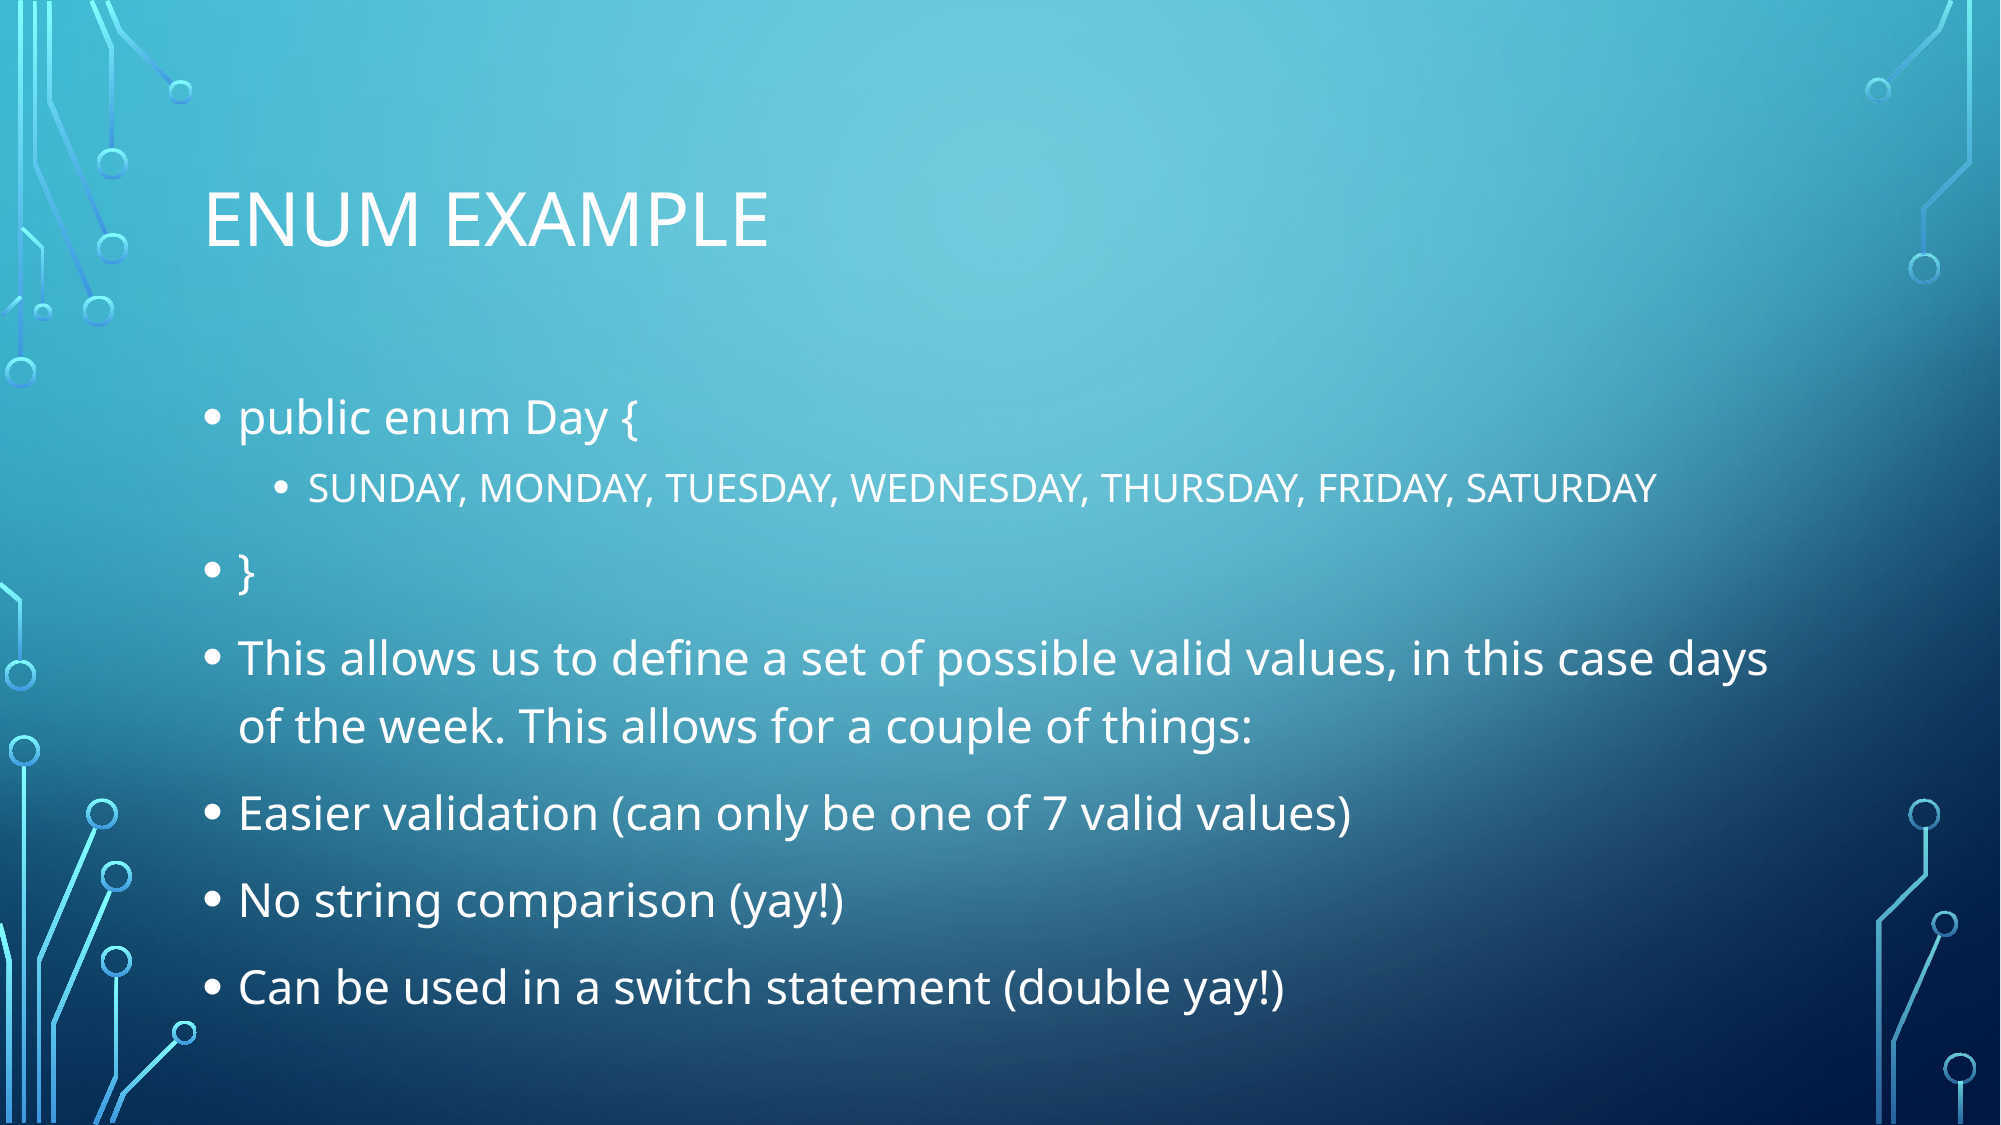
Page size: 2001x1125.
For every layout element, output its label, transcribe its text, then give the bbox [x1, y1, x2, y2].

list public enum Day { SUNDAY, MONDAY, TUESDAY, WEDNESDAY, THURSDAY, FRIDAY, SATURDAY } This allows us to define a set of possible valid values, in this case days of the week. This allows for a couple of things: Easier validation (can only be one of 7 valid values) No string comparison (yay!) Can be used in a switch statement (double yay!) [187, 369, 1813, 1024]
title Enum example [187, 101, 1813, 344]
